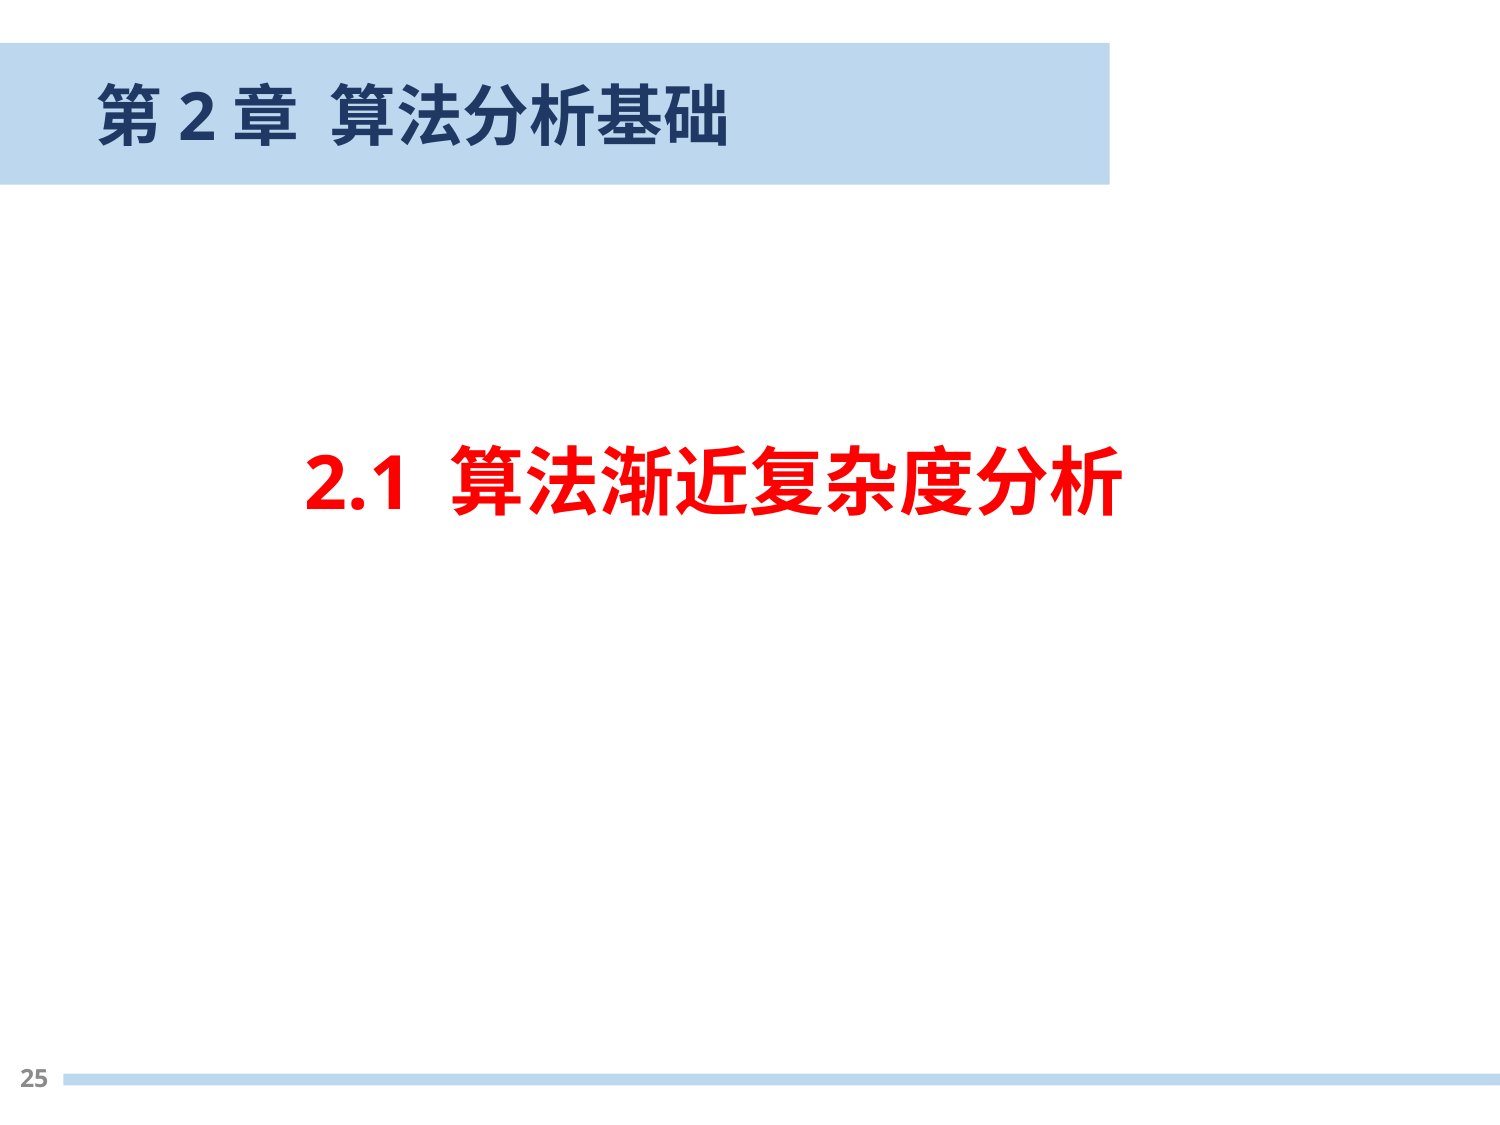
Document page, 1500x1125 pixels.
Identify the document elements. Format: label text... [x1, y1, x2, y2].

text_box 2.1 算法渐近复杂度分析 [287, 427, 1253, 533]
slide_number 25 [0, 1049, 64, 1110]
list 第2章 算法分析基础 [0, 42, 1110, 185]
